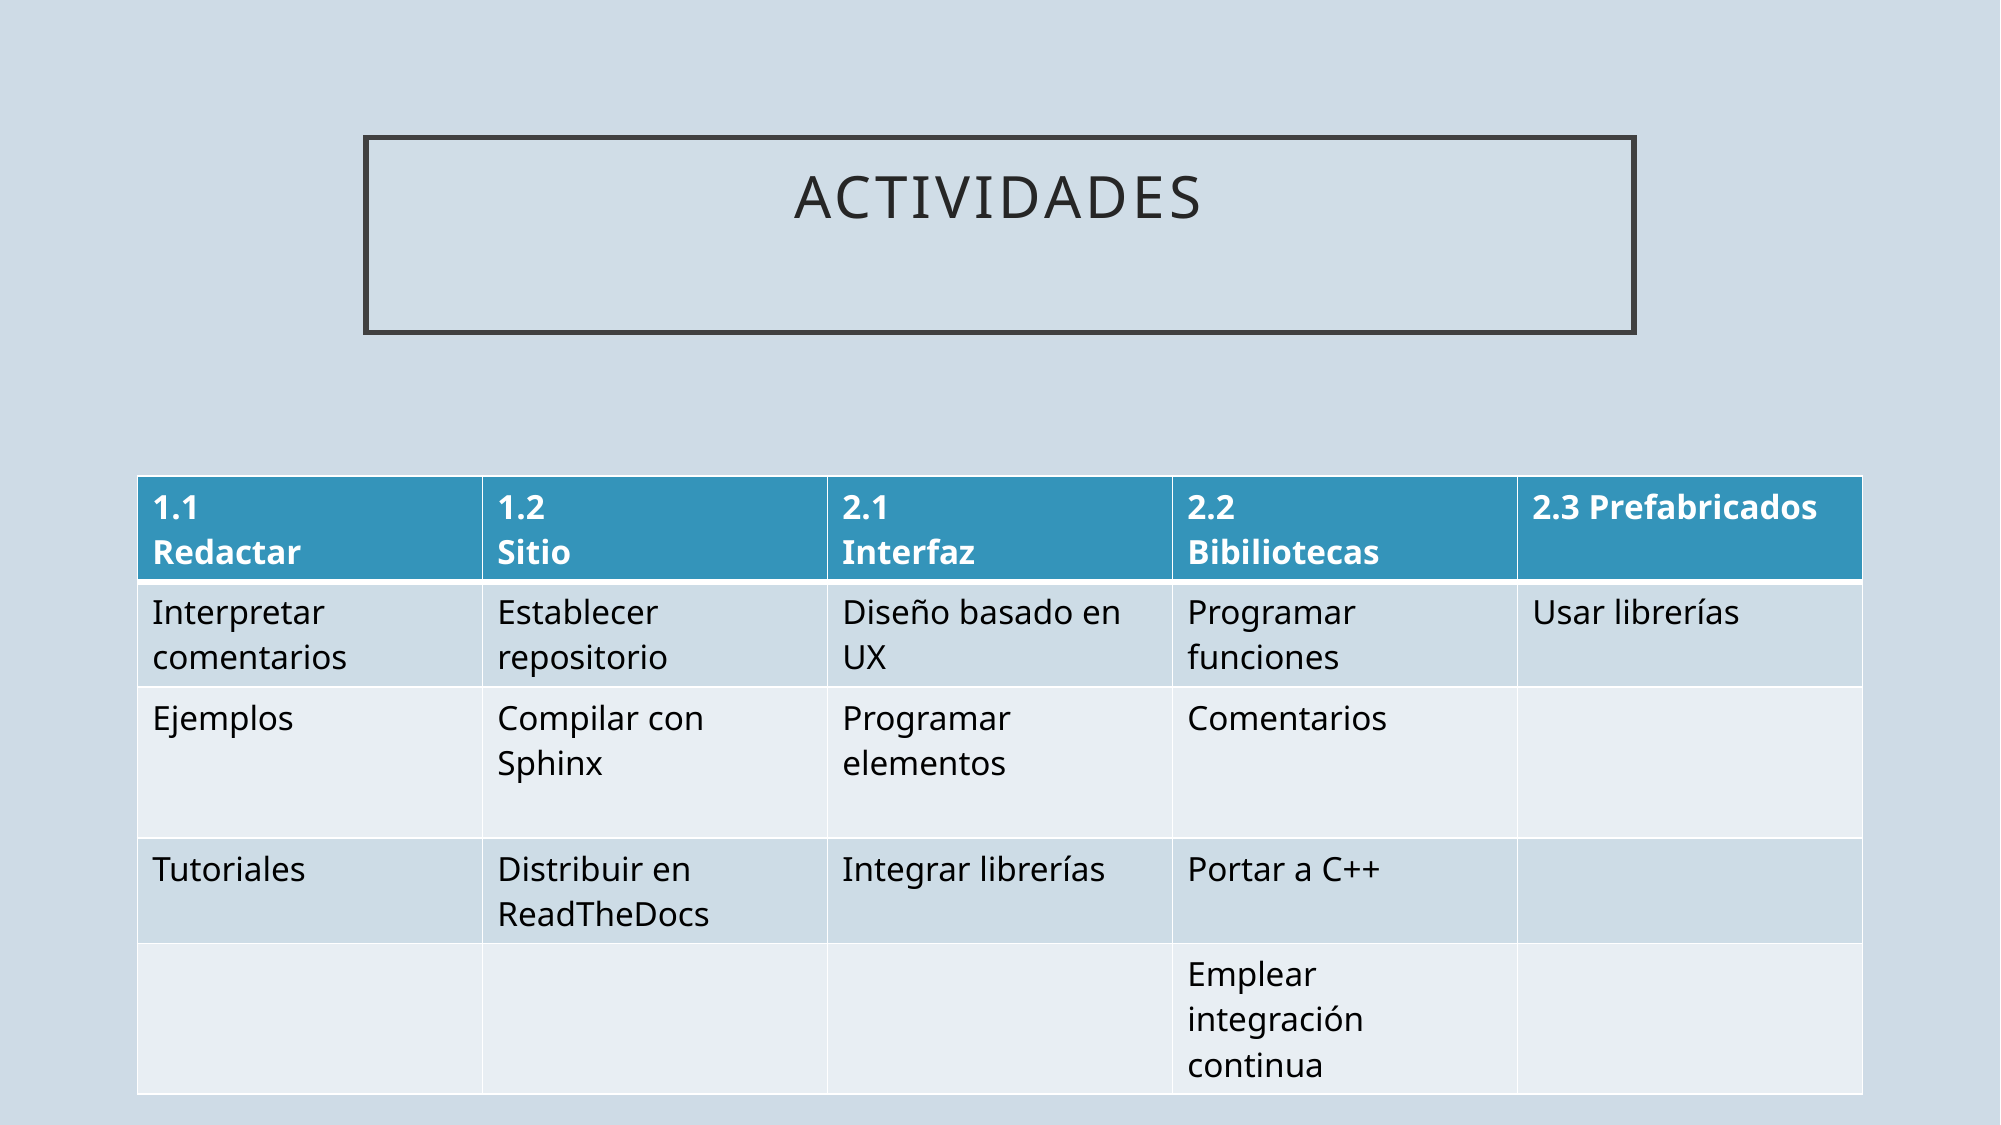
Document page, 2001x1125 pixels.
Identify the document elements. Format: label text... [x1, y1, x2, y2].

table_cell Interpretar comentarios [138, 585, 482, 686]
table_header 1.1 Redactar [138, 477, 482, 579]
table_cell Compilar con Sphinx [483, 688, 827, 837]
table_cell Integrar librerías [828, 839, 1172, 943]
table_cell Tutoriales [138, 839, 482, 943]
table_header 2.3 Prefabricados [1518, 477, 1862, 579]
table_cell [138, 944, 482, 1093]
table_cell Ejemplos [138, 688, 482, 837]
table_cell [1518, 839, 1862, 943]
table_cell Comentarios [1173, 688, 1517, 837]
table_cell [1518, 688, 1862, 837]
table_cell Establecer repositorio [483, 585, 827, 686]
table_cell Programar funciones [1173, 585, 1517, 686]
table_cell Emplear integración continua [1173, 944, 1517, 1093]
table_cell Diseño basado en UX [828, 585, 1172, 686]
table_header 2.2 Bibiliotecas [1173, 477, 1517, 579]
table_header 2.1 Interfaz [828, 477, 1172, 579]
title Actividades [363, 135, 1637, 335]
table_cell [1518, 944, 1862, 1093]
table_cell Usar librerías [1518, 585, 1862, 686]
table_header 1.2 Sitio [483, 477, 827, 579]
table_cell Programar elementos [828, 688, 1172, 837]
table_cell [828, 944, 1172, 1093]
table_cell Portar a C++ [1173, 839, 1517, 943]
table_cell Distribuir en ReadTheDocs [483, 839, 827, 943]
table_cell [483, 944, 827, 1093]
